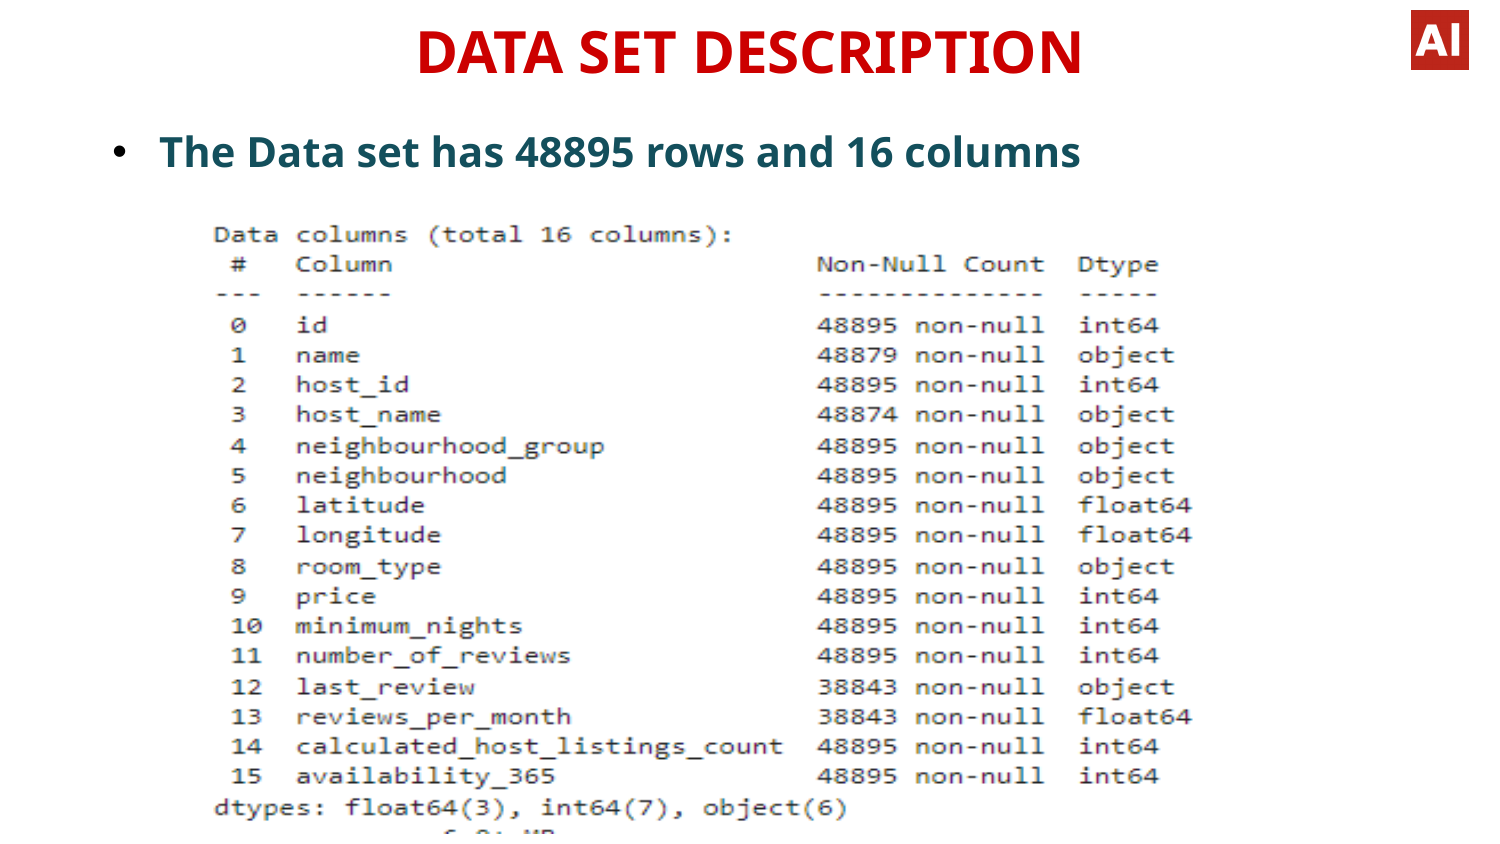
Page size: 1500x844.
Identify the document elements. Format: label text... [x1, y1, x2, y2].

title DATA SET DESCRIPTION [51, 0, 1449, 94]
text_box The Data set has 48895 rows and 16 columns [97, 118, 1500, 284]
picture [1449, 10, 1469, 70]
picture [212, 221, 1243, 834]
